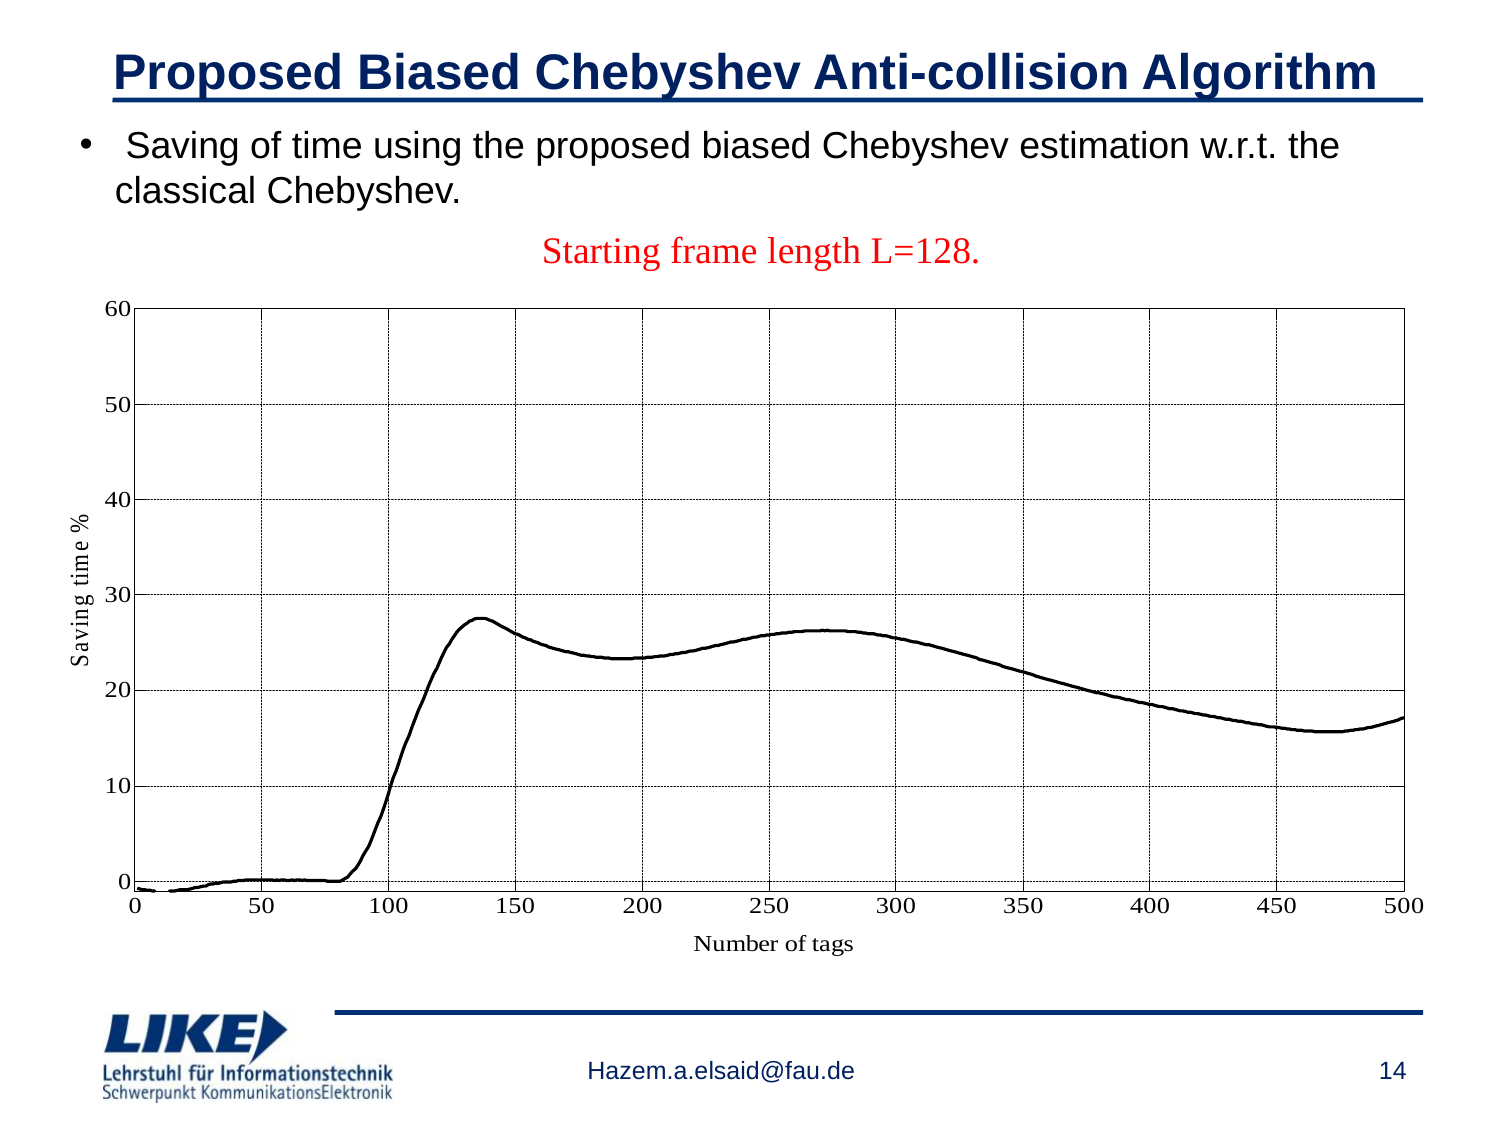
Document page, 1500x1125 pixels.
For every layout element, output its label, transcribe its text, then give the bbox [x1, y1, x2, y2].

picture [48, 278, 1437, 988]
title Proposed Biased Chebyshev Anti-collision Algorithm [82, 23, 1432, 144]
text_box Saving of time using the proposed biased Chebyshev estimation w.r.t. the classical Chebyshev. [64, 113, 1442, 219]
text_box Starting frame length L=128. [527, 218, 997, 277]
picture [103, 1010, 393, 1103]
list Hazem.a.elsaid@fau.de [572, 1046, 1140, 1104]
